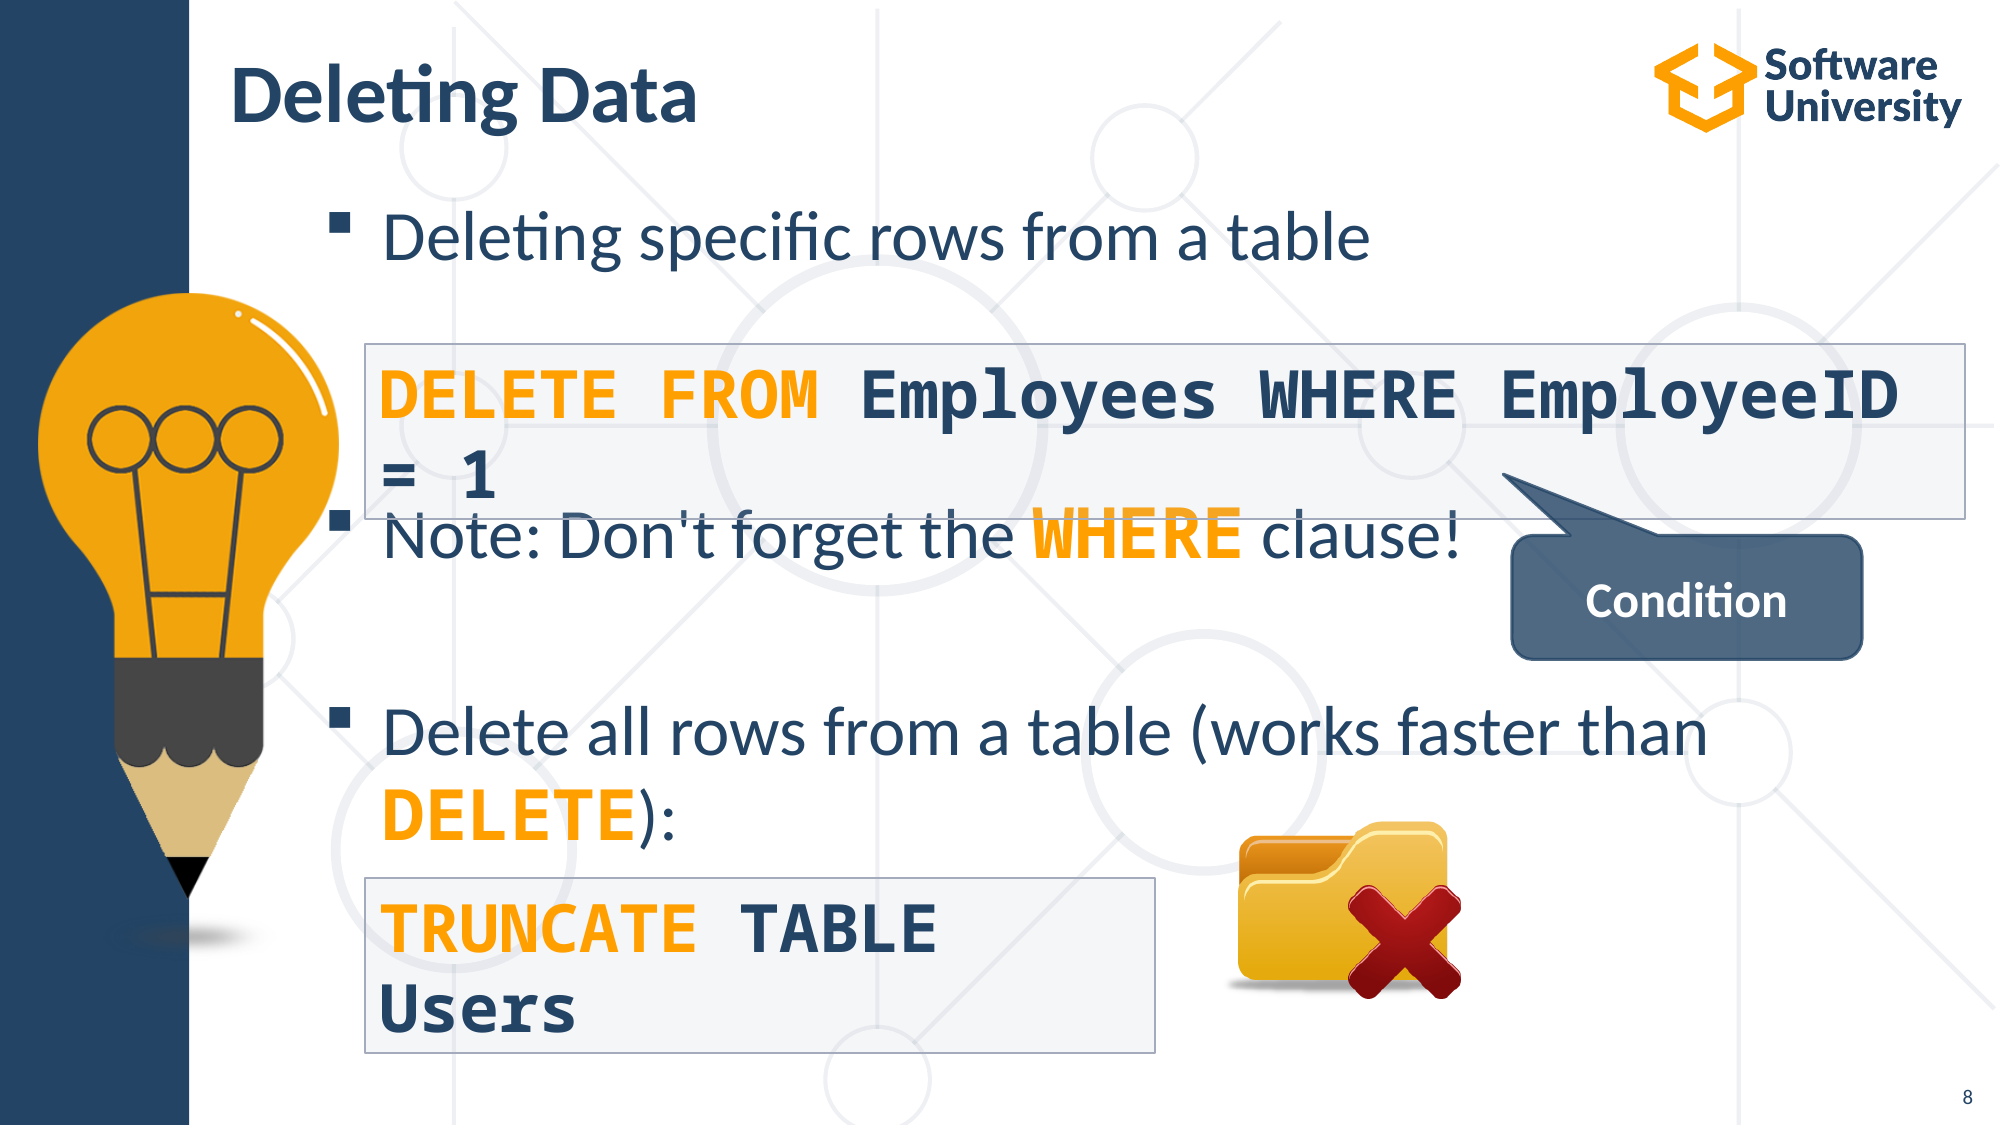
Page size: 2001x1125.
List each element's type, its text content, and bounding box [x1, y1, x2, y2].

text_box Condition [1501, 472, 1865, 662]
picture [1641, 31, 1973, 145]
list Deleting specific rows from a table Note: Don't forget the WHERE clause! Delete all rows from a table (works faster than DELETE): [306, 183, 1968, 1094]
picture [1223, 778, 1461, 1017]
text_box 8 [1927, 1067, 1989, 1117]
title Deleting Data [212, 16, 1628, 162]
picture [38, 293, 306, 961]
text_box DELETE FROM Employees WHERE EmployeeID = 1 [365, 344, 1965, 519]
text_box TRUNCATE TABLE Users [364, 878, 1155, 1054]
